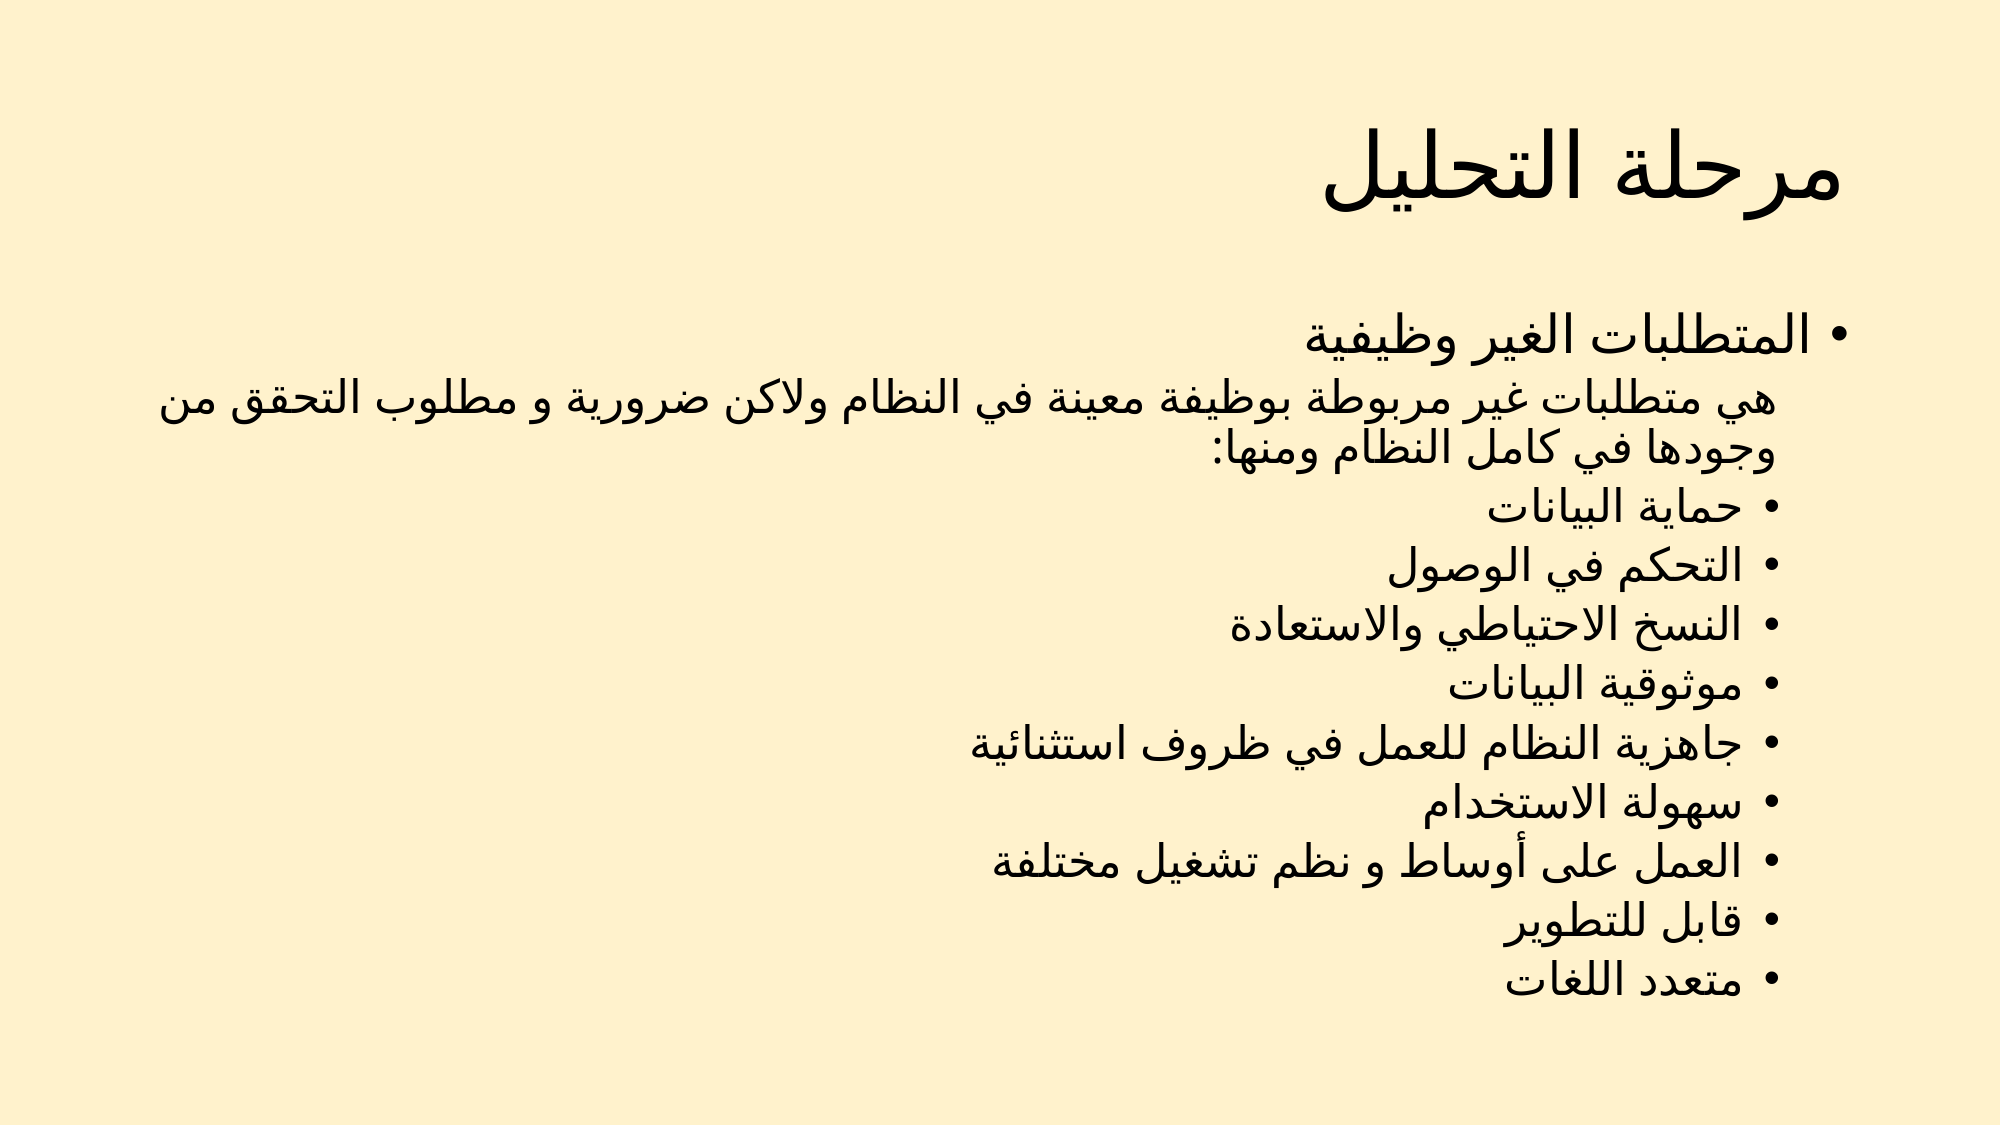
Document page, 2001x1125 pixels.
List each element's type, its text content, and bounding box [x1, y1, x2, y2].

list المتطلبات الغير وظيفية هي متطلبات غير مربوطة بوظيفة معينة في النظام ولاكن ضرورية و مطلوب التحقق من وجودها في كامل النظام ومنها: حماية البيانات التحكم في الوصول النسخ الاحتياطي والاستعادة موثوقية البيانات جاهزية النظام للعمل في ظروف استثنائية سهولة الاستخدام العمل على أوساط و نظم تشغيل مختلفة قابل للتطوير متعدد اللغات [137, 299, 1863, 1014]
title مرحلة التحليل [137, 59, 1863, 278]
